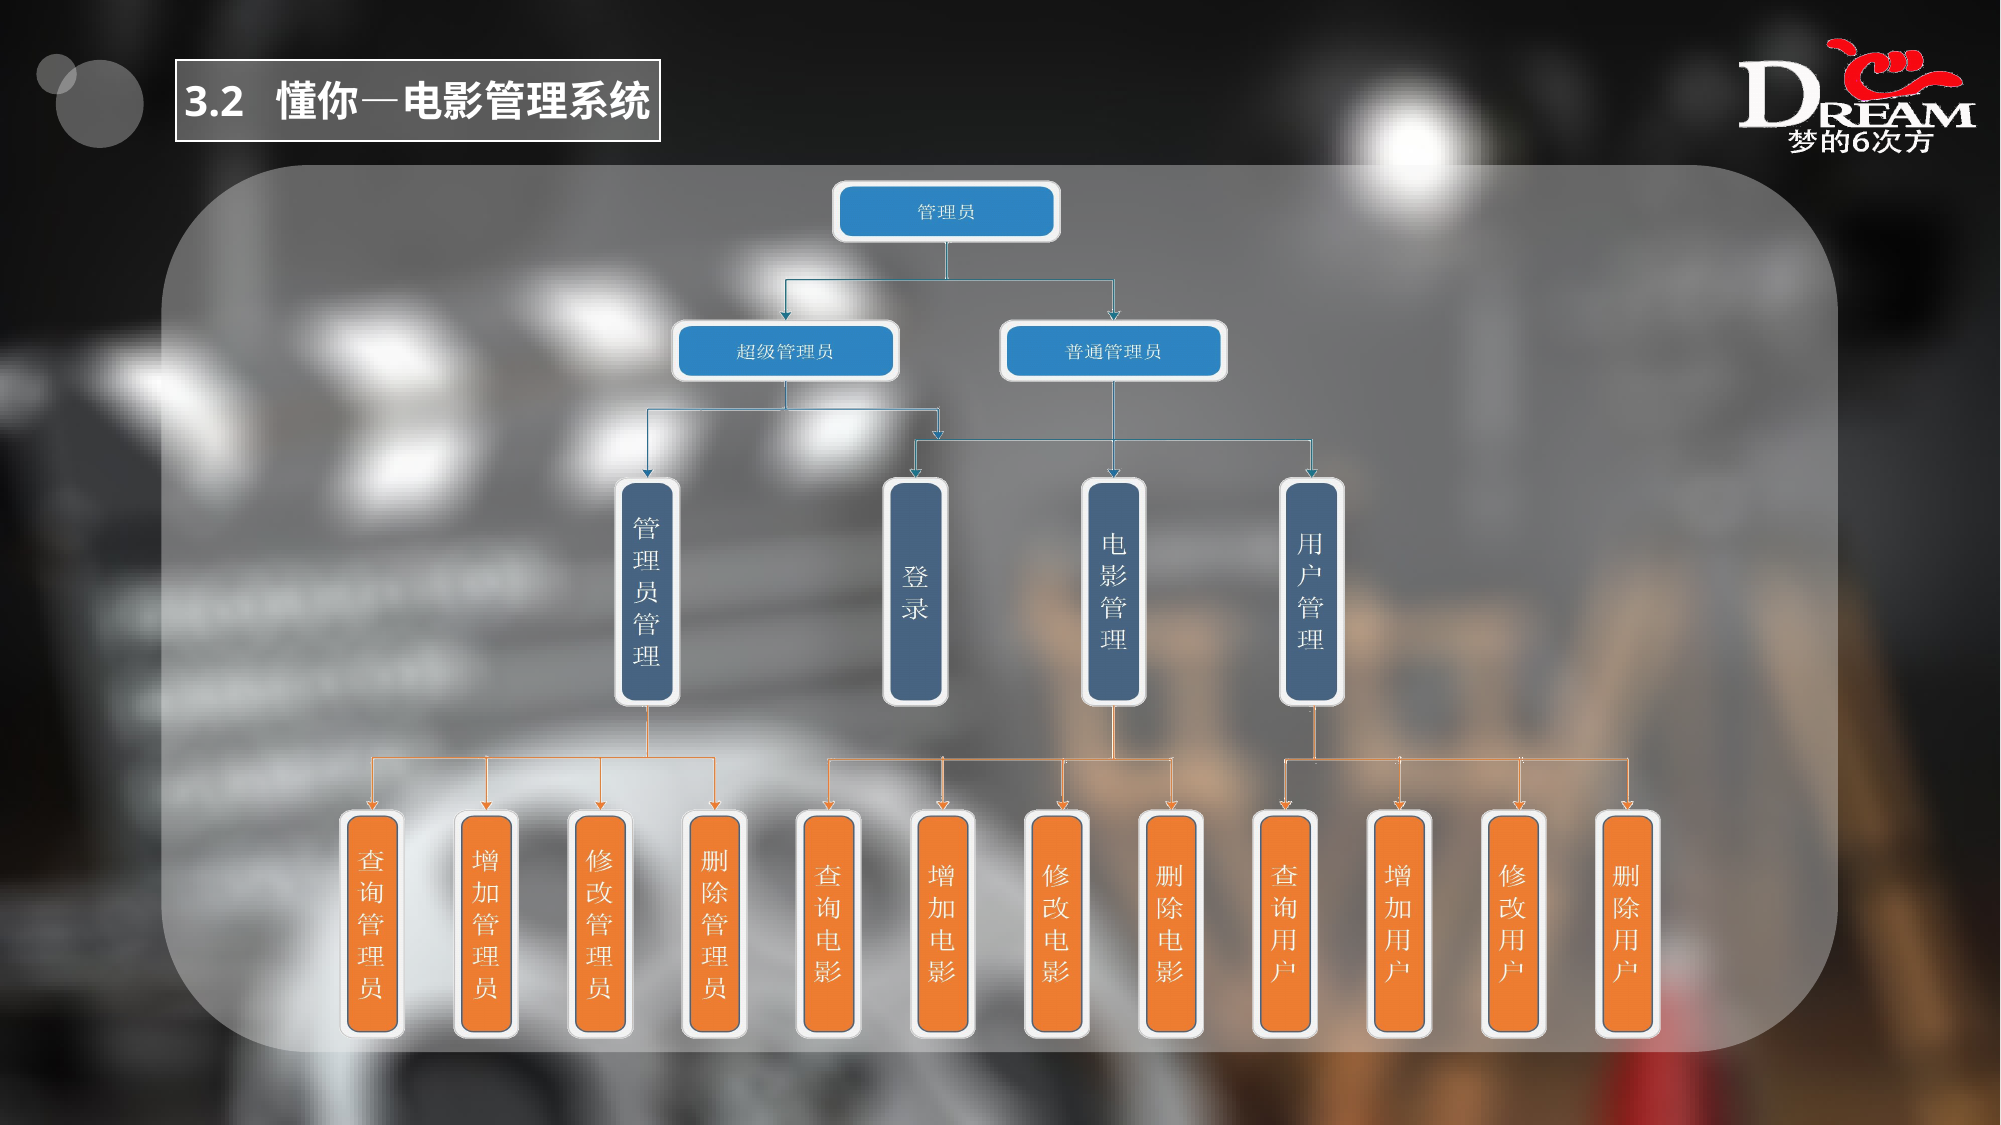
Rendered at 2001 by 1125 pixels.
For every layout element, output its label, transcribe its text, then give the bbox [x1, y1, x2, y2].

text_box [175, 133, 661, 142]
text_box [161, 165, 1838, 1053]
text_box [175, 59, 661, 67]
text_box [36, 53, 144, 149]
text_box 3.2 懂你—电影管理系统 [161, 67, 675, 133]
picture [0, 0, 2001, 1125]
